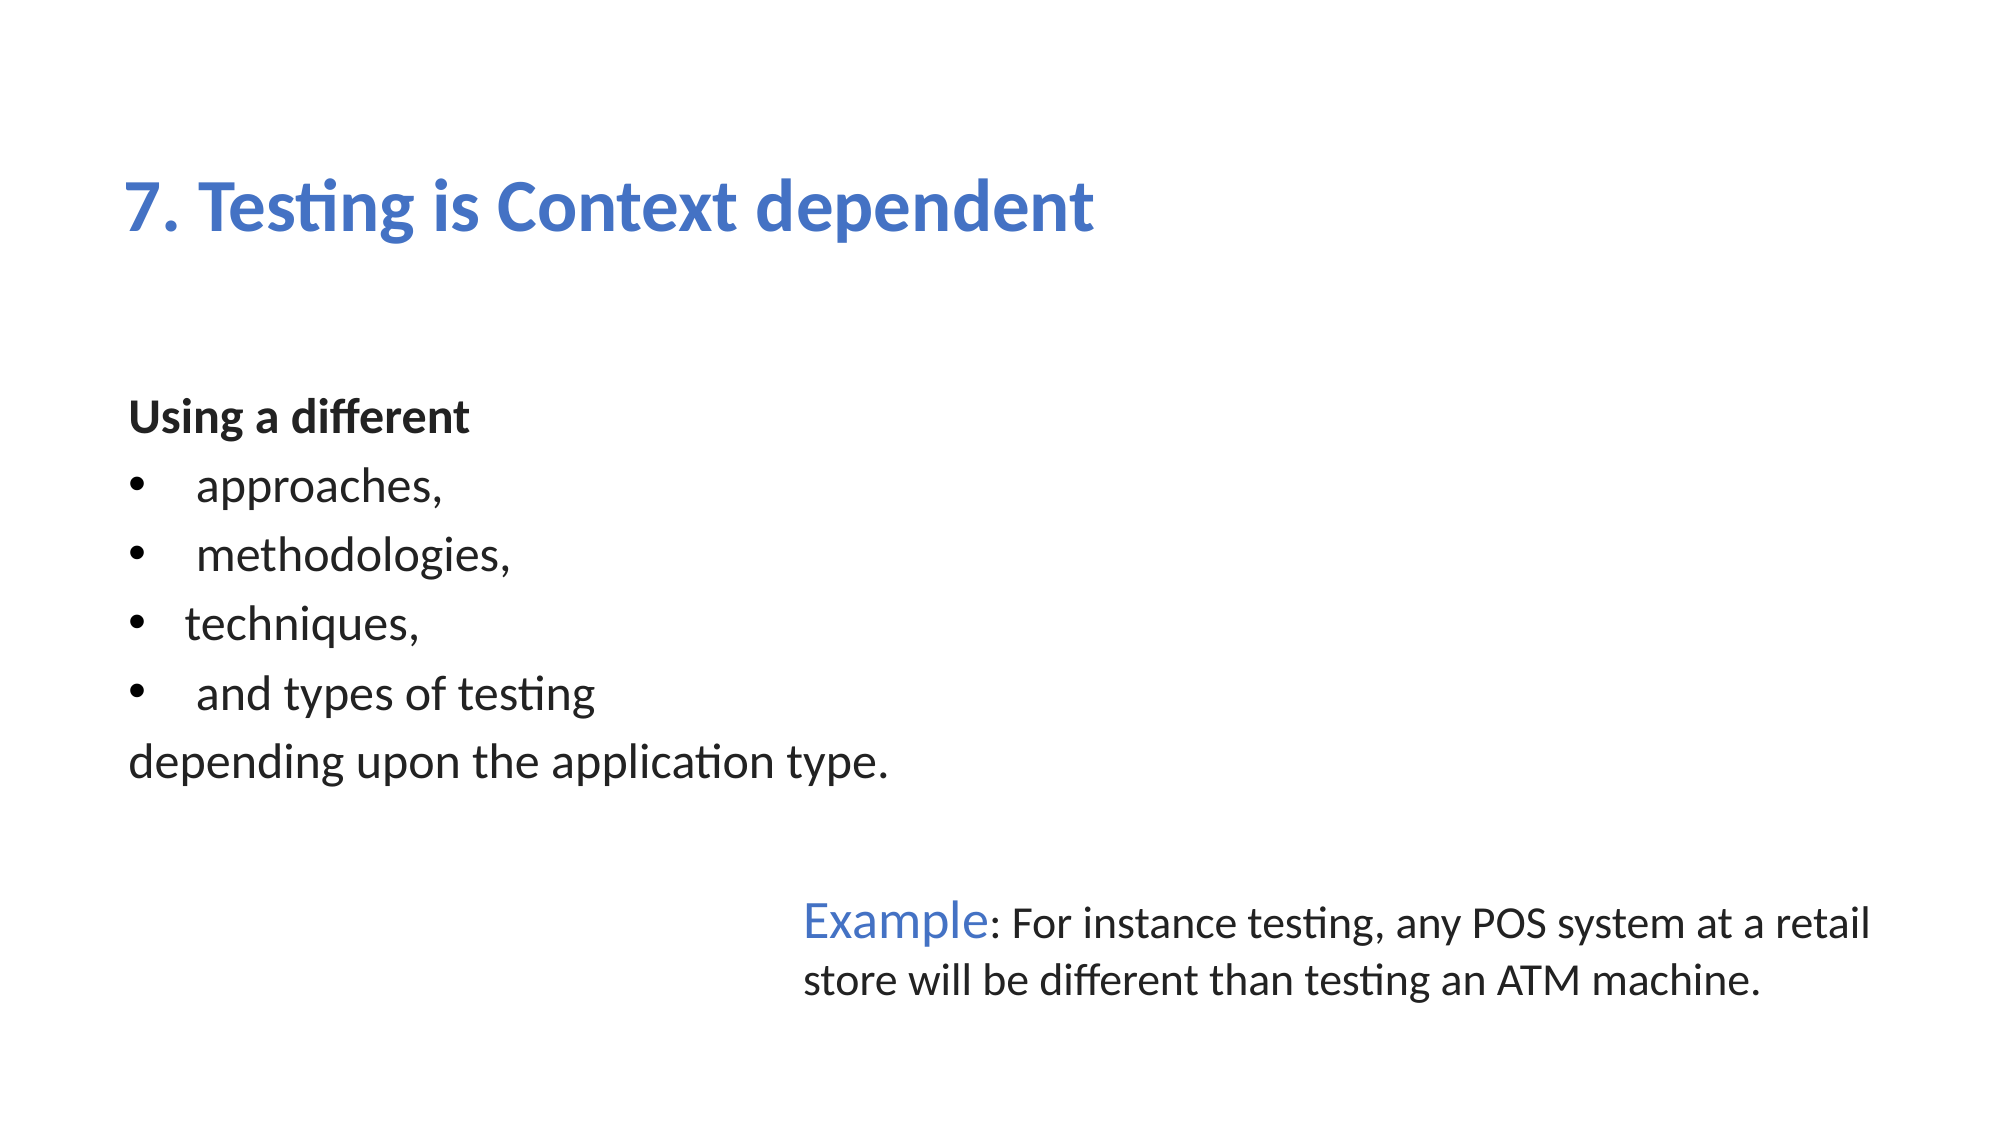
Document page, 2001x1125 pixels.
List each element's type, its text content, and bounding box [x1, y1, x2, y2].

text_box Example: For instance testing, any POS system at a retail store will be different than testing an ATM machine. [788, 877, 1912, 1013]
text_box 7. Testing is Context dependent [108, 98, 1834, 317]
text_box Using a different approaches, methodologies, techniques, and types of testing depending upon the application type. [113, 367, 1223, 797]
